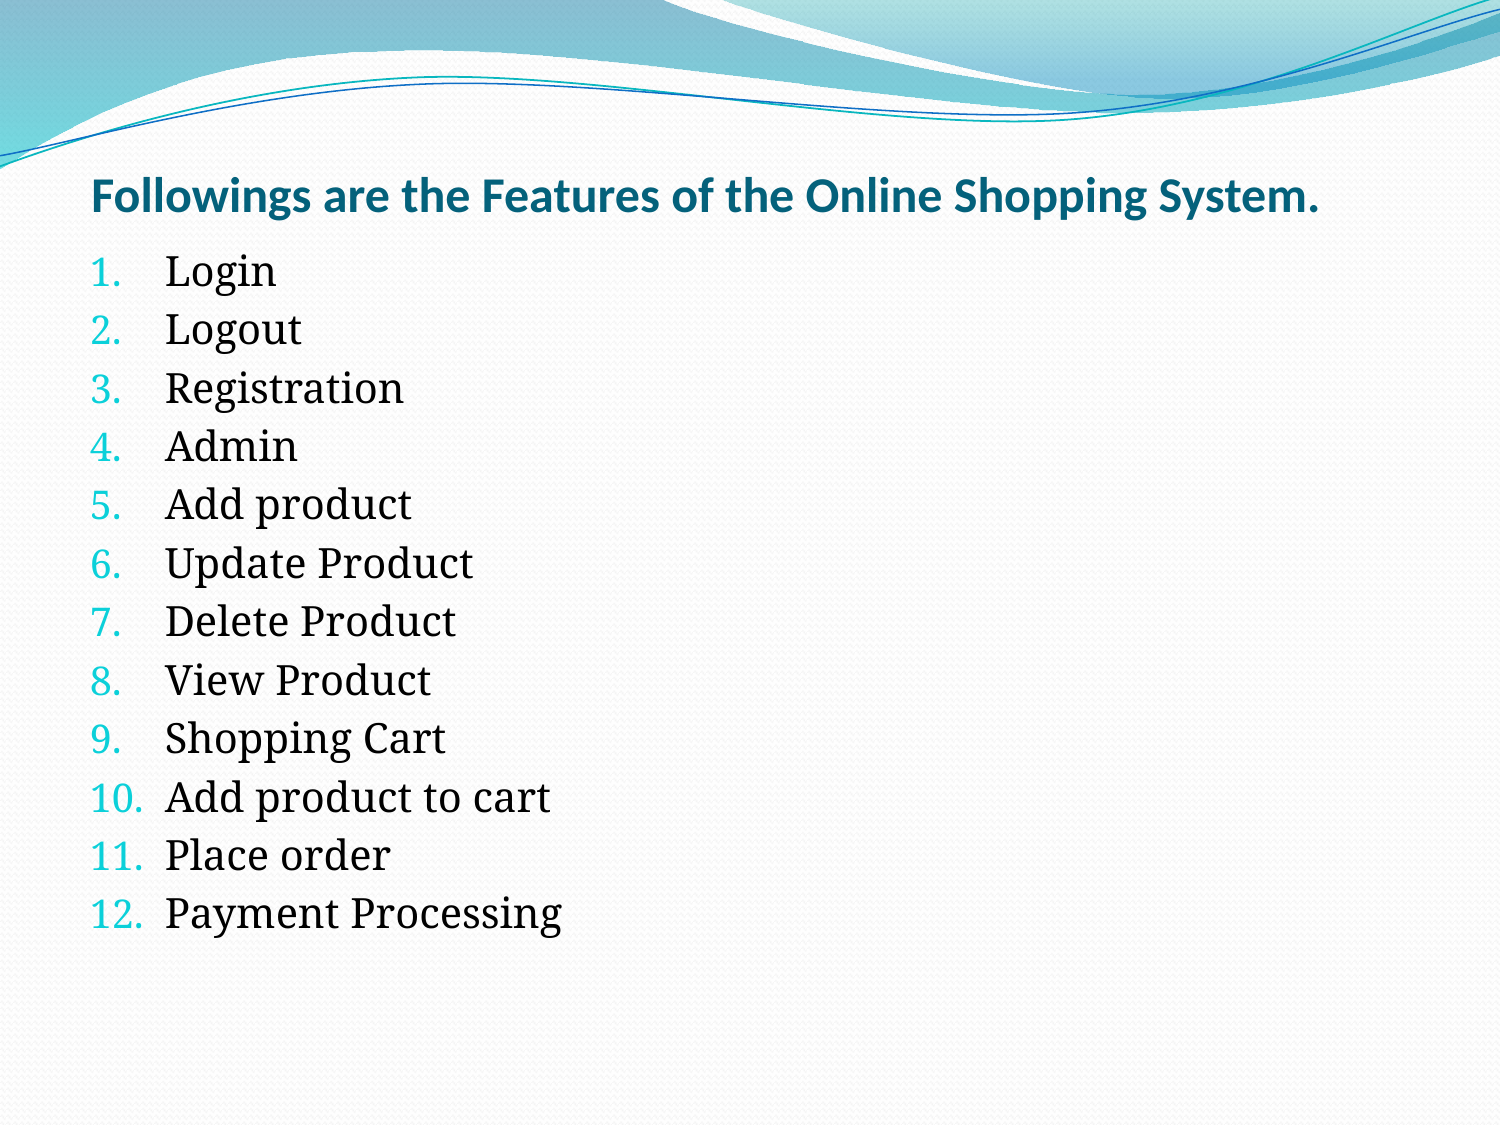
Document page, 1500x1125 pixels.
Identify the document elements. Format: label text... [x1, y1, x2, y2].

title Followings are the Features of the Online Shopping System. [91, 140, 1442, 223]
list Login Logout Registration Admin Add product Update Product Delete Product View Product Shopping Cart Add product to cart Place order Payment Processing [75, 237, 1425, 1079]
